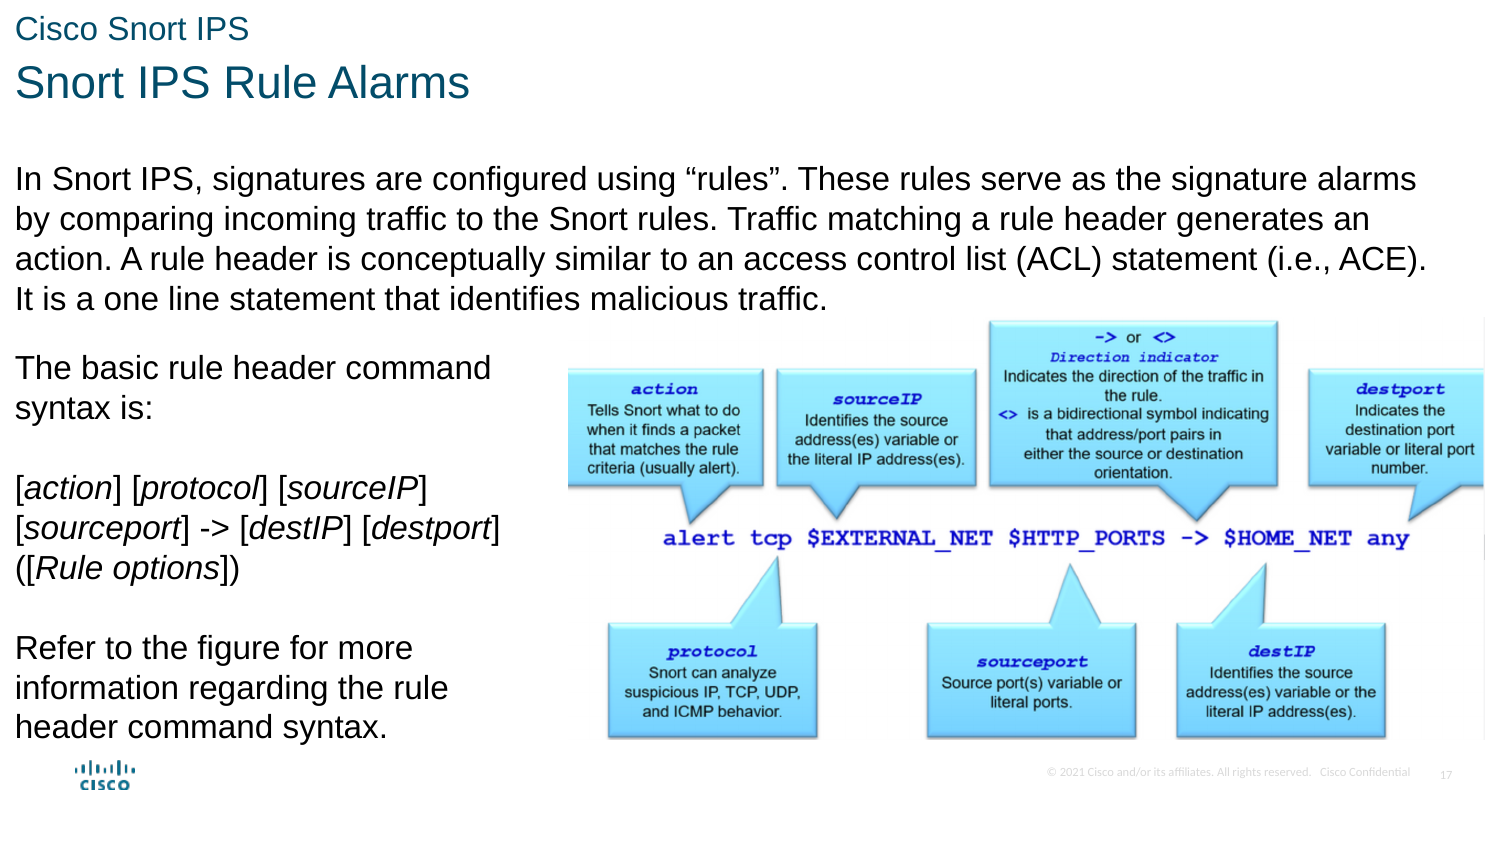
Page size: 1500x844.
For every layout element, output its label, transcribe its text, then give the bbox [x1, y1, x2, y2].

list Cisco Snort IPS [0, 0, 1500, 45]
list Snort IPS Rule Alarms [0, 45, 1500, 195]
text_box The basic rule header command syntax is: [action] [protocol] [sourceIP] [sourceport] -> [destIP] [destport] ([Rule options]) Refer to the figure for more information regarding the rule header command syntax. [0, 339, 562, 753]
text_box In Snort IPS, signatures are configured using “rules”. These rules serve as the signature alarms by comparing incoming traffic to the Snort rules. Traffic matching a rule header generates an action. A rule header is conceptually similar to an access control list (ACL) statement (i.e., ACE). It is a one line statement that identifies malicious traffic. [0, 149, 1470, 572]
picture [75, 759, 135, 790]
slide_number 17 [1425, 759, 1500, 797]
picture [568, 317, 1485, 740]
